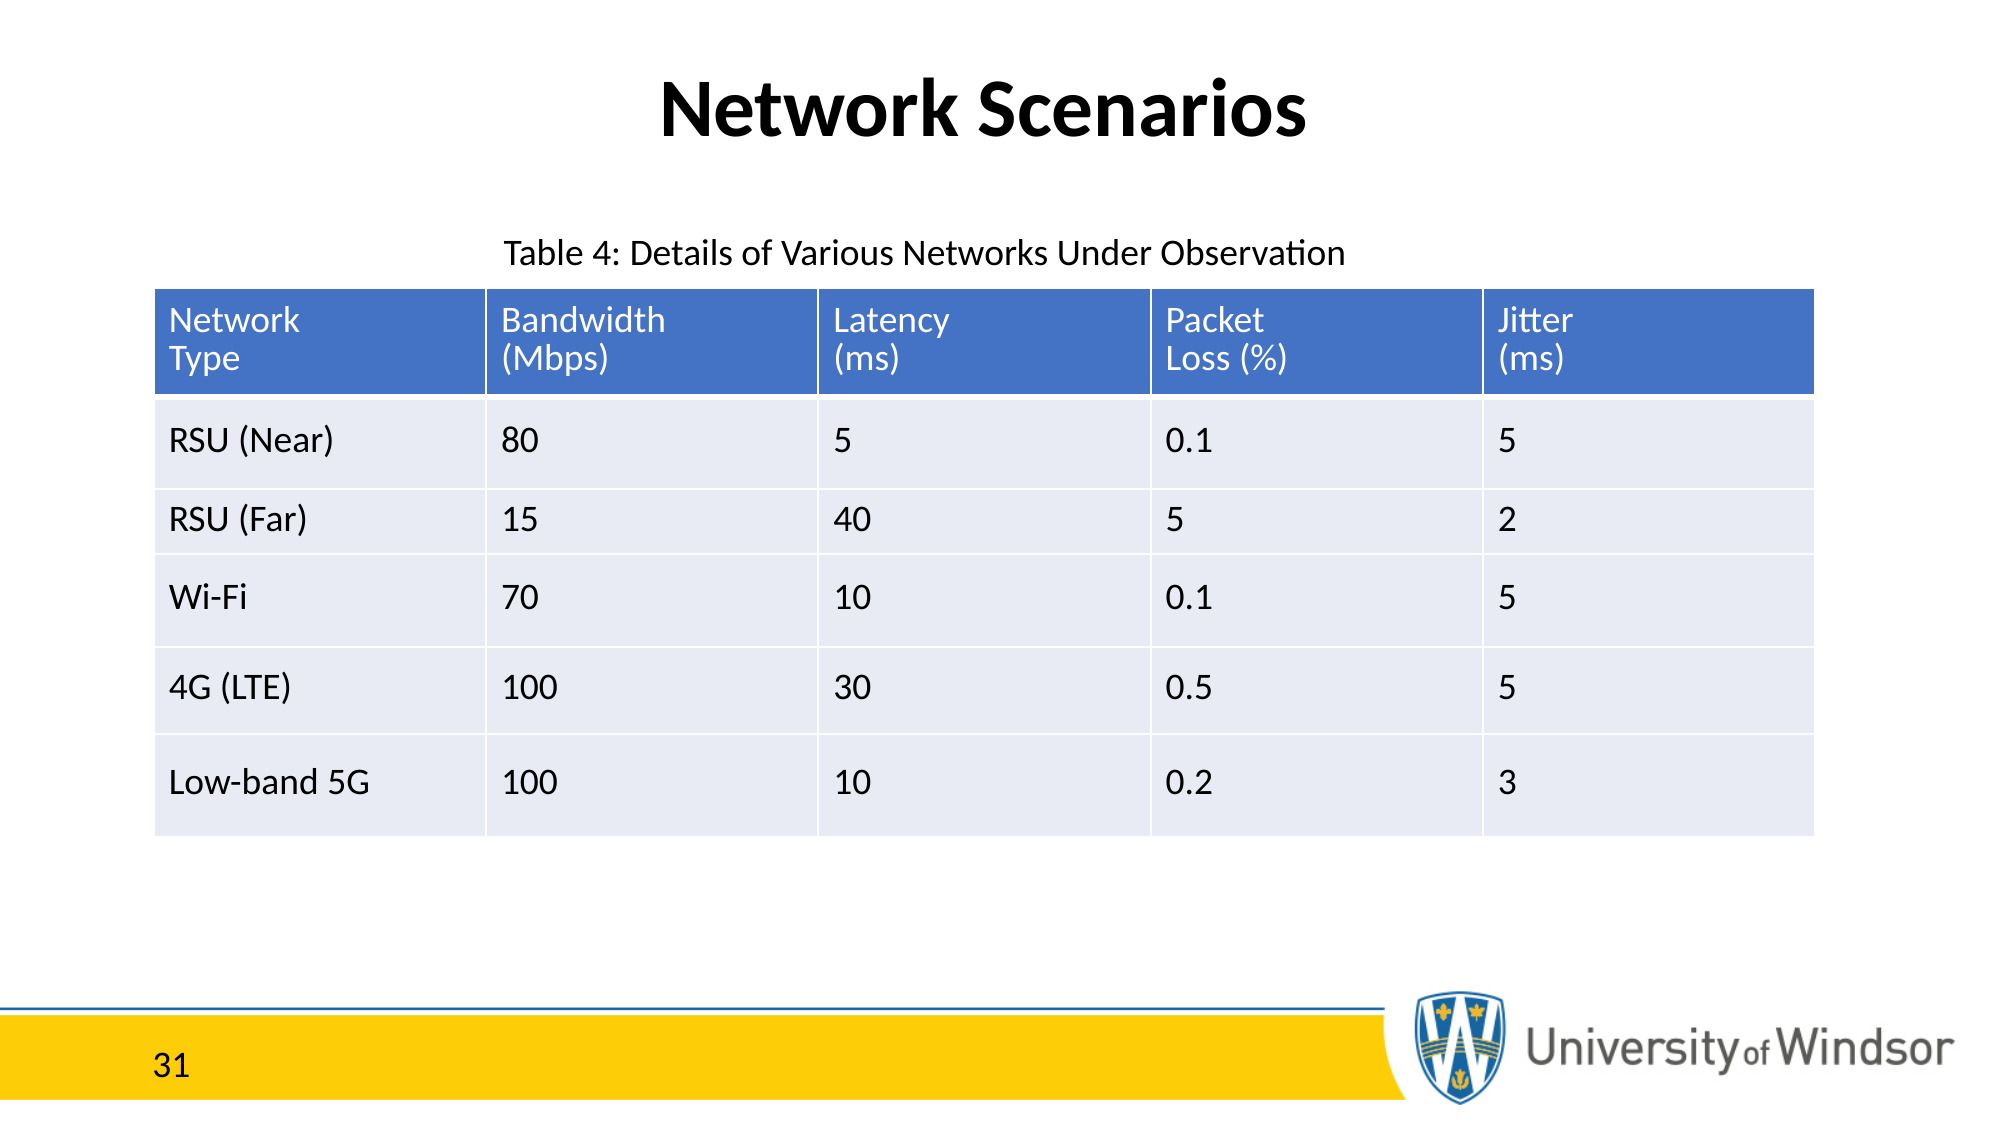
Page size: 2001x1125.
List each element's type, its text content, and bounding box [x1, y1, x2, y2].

table_cell 5 [1484, 400, 1814, 488]
table_cell 0.1 [1152, 555, 1482, 646]
table_cell 30 [819, 648, 1150, 733]
table_cell 5 [1484, 555, 1814, 646]
table_cell 0.1 [1152, 400, 1482, 488]
table_cell 40 [819, 490, 1150, 553]
table_header Bandwidth (Mbps) [487, 289, 817, 394]
table_cell 15 [487, 490, 817, 553]
text_box Table 4: Details of Various Networks Under Observation [488, 220, 1482, 281]
table_cell 10 [819, 555, 1150, 646]
table_cell 10 [819, 735, 1150, 836]
picture [0, 974, 2000, 1125]
table_cell 5 [1152, 490, 1482, 553]
table_cell RSU (Far) [155, 490, 485, 553]
table_cell 0.2 [1152, 735, 1482, 836]
text_box Network Scenarios [644, 45, 1324, 161]
table_cell Wi-Fi [155, 555, 485, 646]
table_header Jitter (ms) [1484, 289, 1814, 394]
table_cell 100 [487, 735, 817, 836]
table_cell 3 [1484, 735, 1814, 836]
table_cell 80 [487, 400, 817, 488]
table_header Network Type [155, 289, 485, 394]
table_cell 70 [487, 555, 817, 646]
table_cell 0.5 [1152, 648, 1482, 733]
table_cell 5 [1484, 648, 1814, 733]
table_cell 2 [1484, 490, 1814, 553]
table_cell 5 [819, 400, 1150, 488]
slide_number 31 [137, 1032, 588, 1093]
table_header Packet Loss (%) [1152, 289, 1482, 394]
table_cell 4G (LTE) [155, 648, 485, 733]
table_cell RSU (Near) [155, 400, 485, 488]
table_header Latency (ms) [819, 289, 1150, 394]
table_cell 100 [487, 648, 817, 733]
table_cell Low-band 5G [155, 735, 485, 836]
